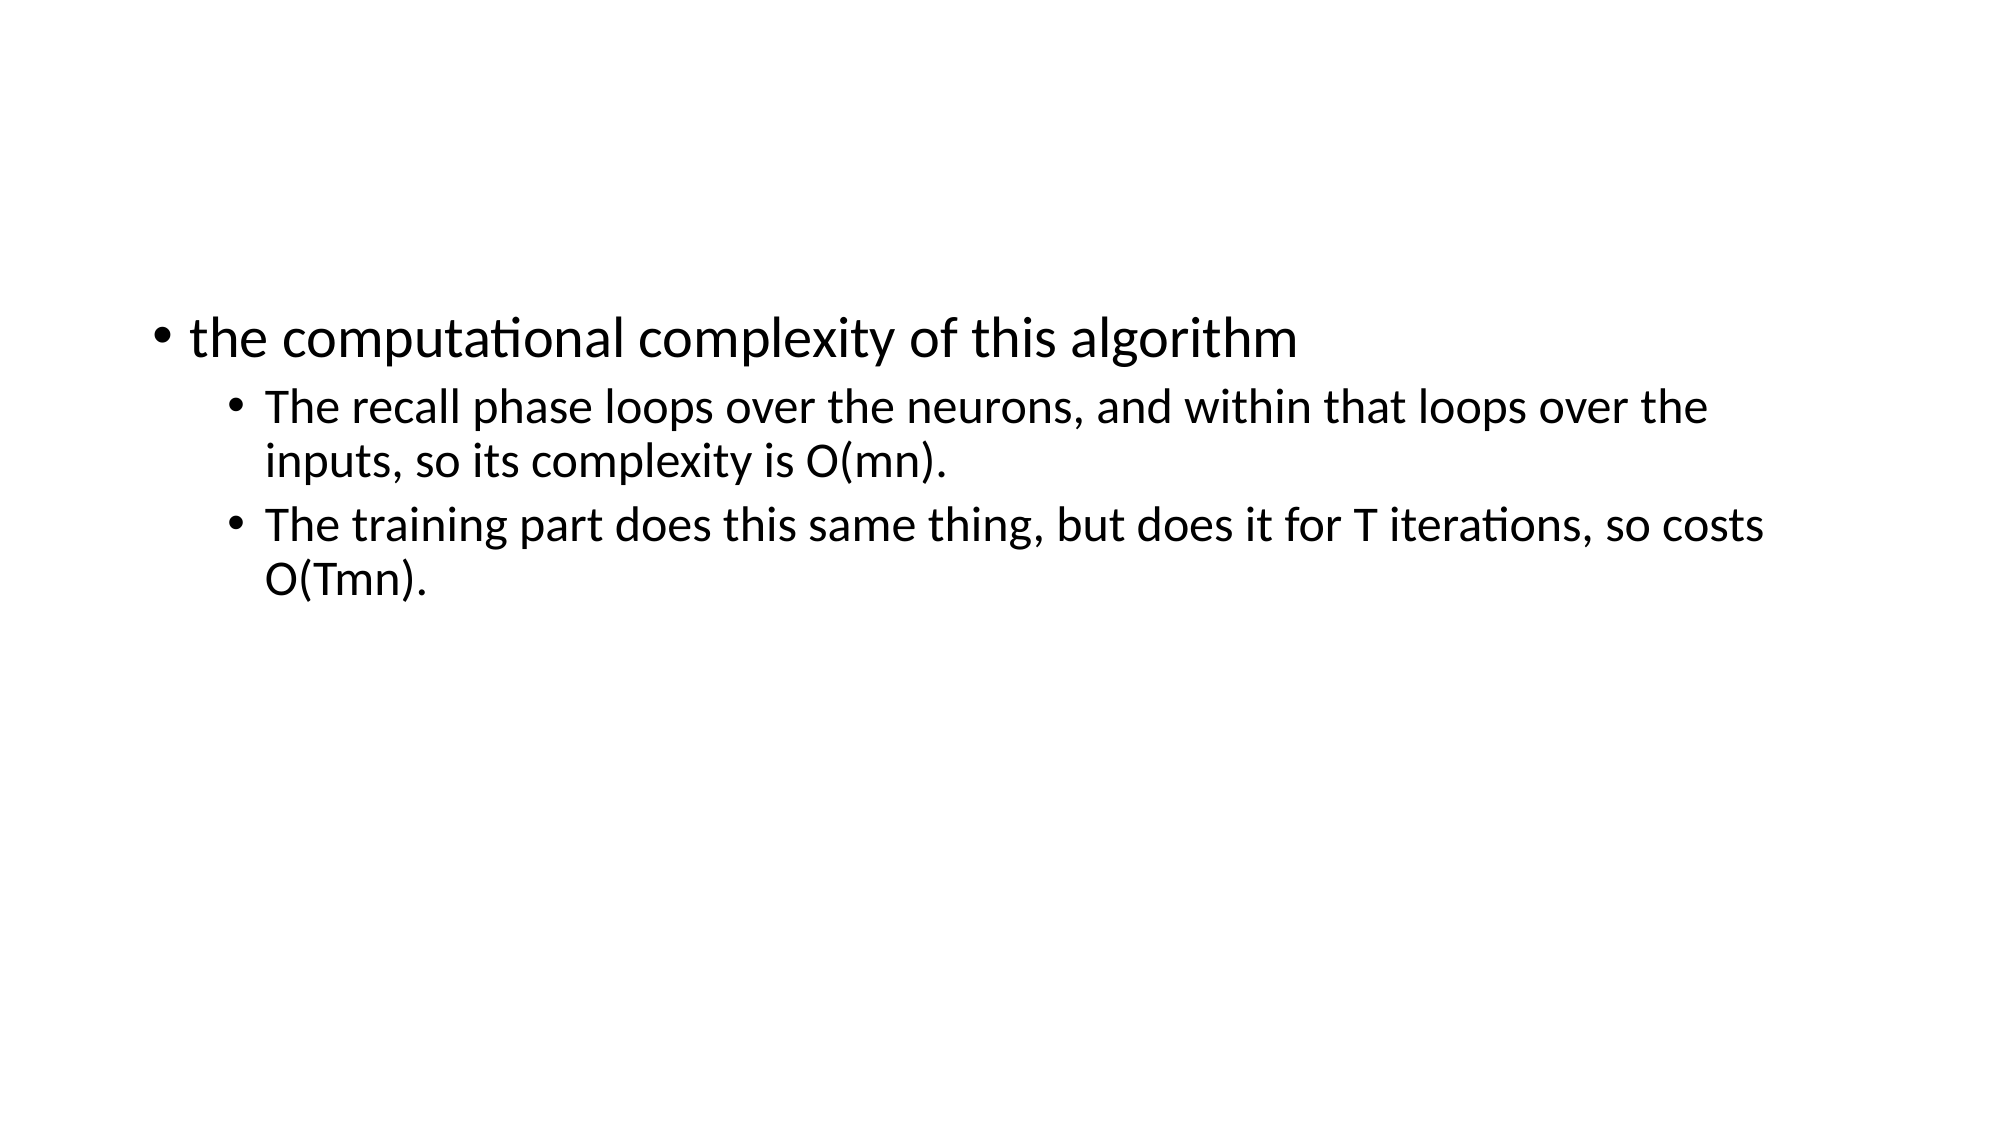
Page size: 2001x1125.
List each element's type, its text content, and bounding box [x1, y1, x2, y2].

list the computational complexity of this algorithm The recall phase loops over the neurons, and within that loops over the inputs, so its complexity is O(mn). The training part does this same thing, but does it for T iterations, so costs O(Tmn). [137, 299, 1863, 1014]
